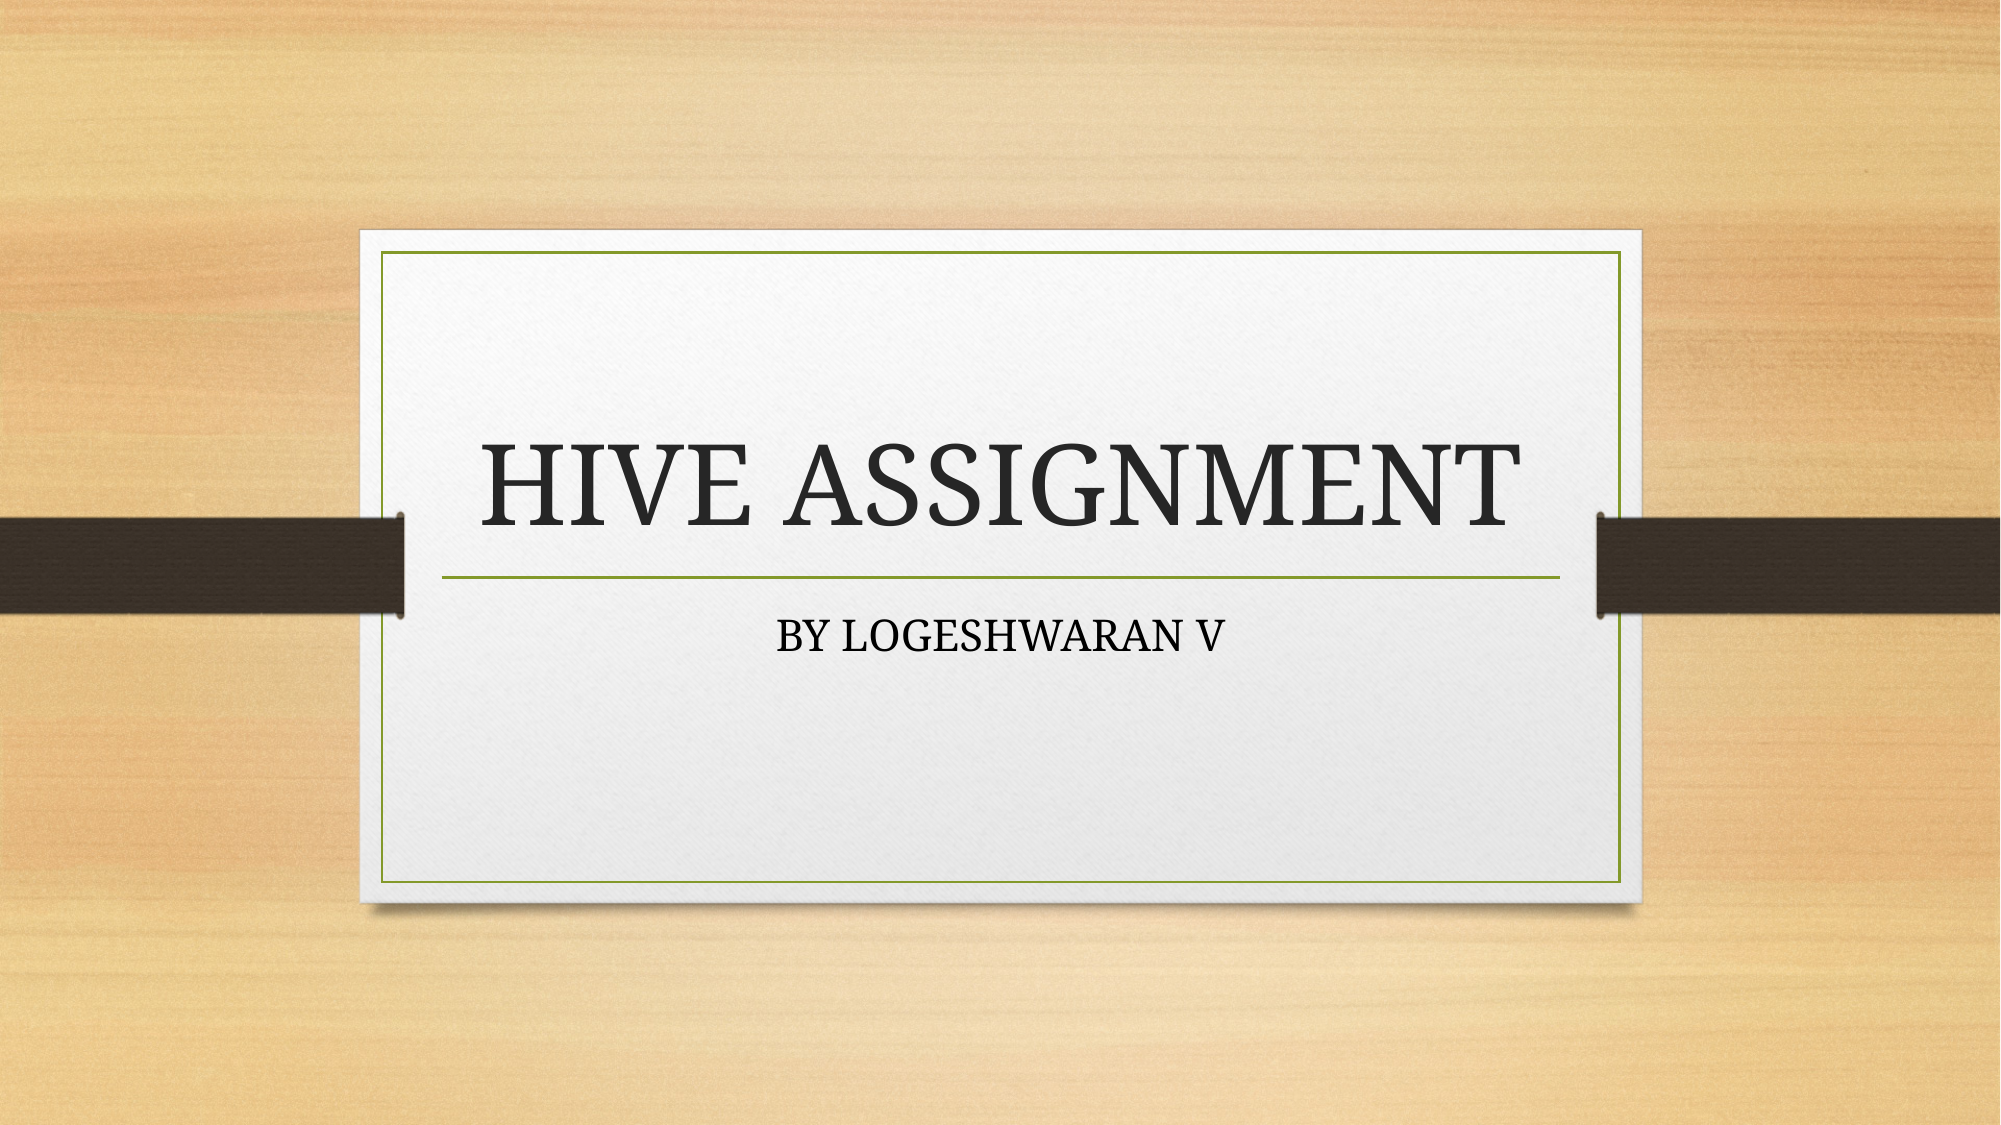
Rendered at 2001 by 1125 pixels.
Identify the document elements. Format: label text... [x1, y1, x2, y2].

title HIVE ASSIGNMENT [441, 306, 1560, 556]
subtitle BY LOGESHWARAN V [441, 600, 1560, 817]
picture [0, 0, 2001, 1125]
